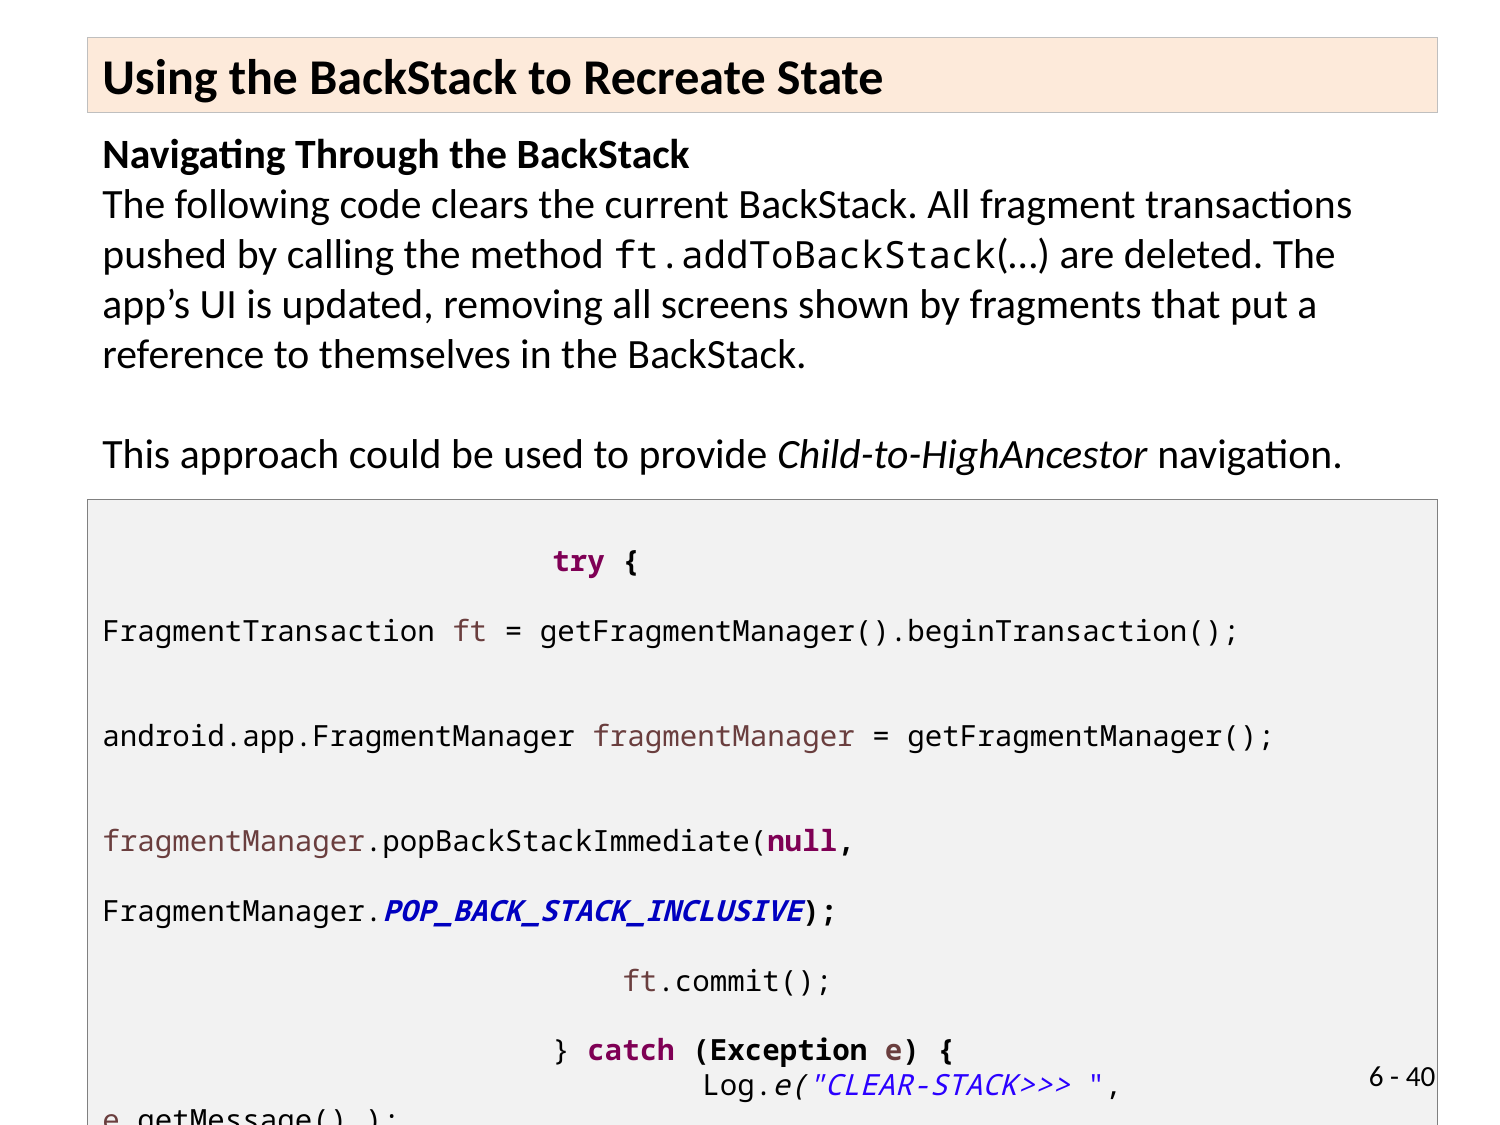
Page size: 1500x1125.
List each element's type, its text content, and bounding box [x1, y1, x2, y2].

text_box Navigating Through the BackStack The following code clears the current BackStack. All fragment transactions pushed by calling the method ft.addToBackStack(…) are deleted. The app’s UI is updated, removing all screens shown by fragments that put a reference to themselves in the BackStack. This approach could be used to provide Child-to-HighAncestor navigation. [87, 119, 1425, 485]
text_box Using the BackStack to Recreate State [87, 37, 1438, 113]
text_box try { FragmentTransaction ft = getFragmentManager().beginTransaction(); android.app.FragmentManager fragmentManager = getFragmentManager(); fragmentManager.popBackStackImmediate(null, FragmentManager.POP_BACK_STACK_INCLUSIVE); ft.commit(); } catch (Exception e) { Log.e("CLEAR-STACK>>> ", e.getMessage() ); } [87, 499, 1438, 1125]
text_box 6 - 40 [1275, 1049, 1450, 1125]
